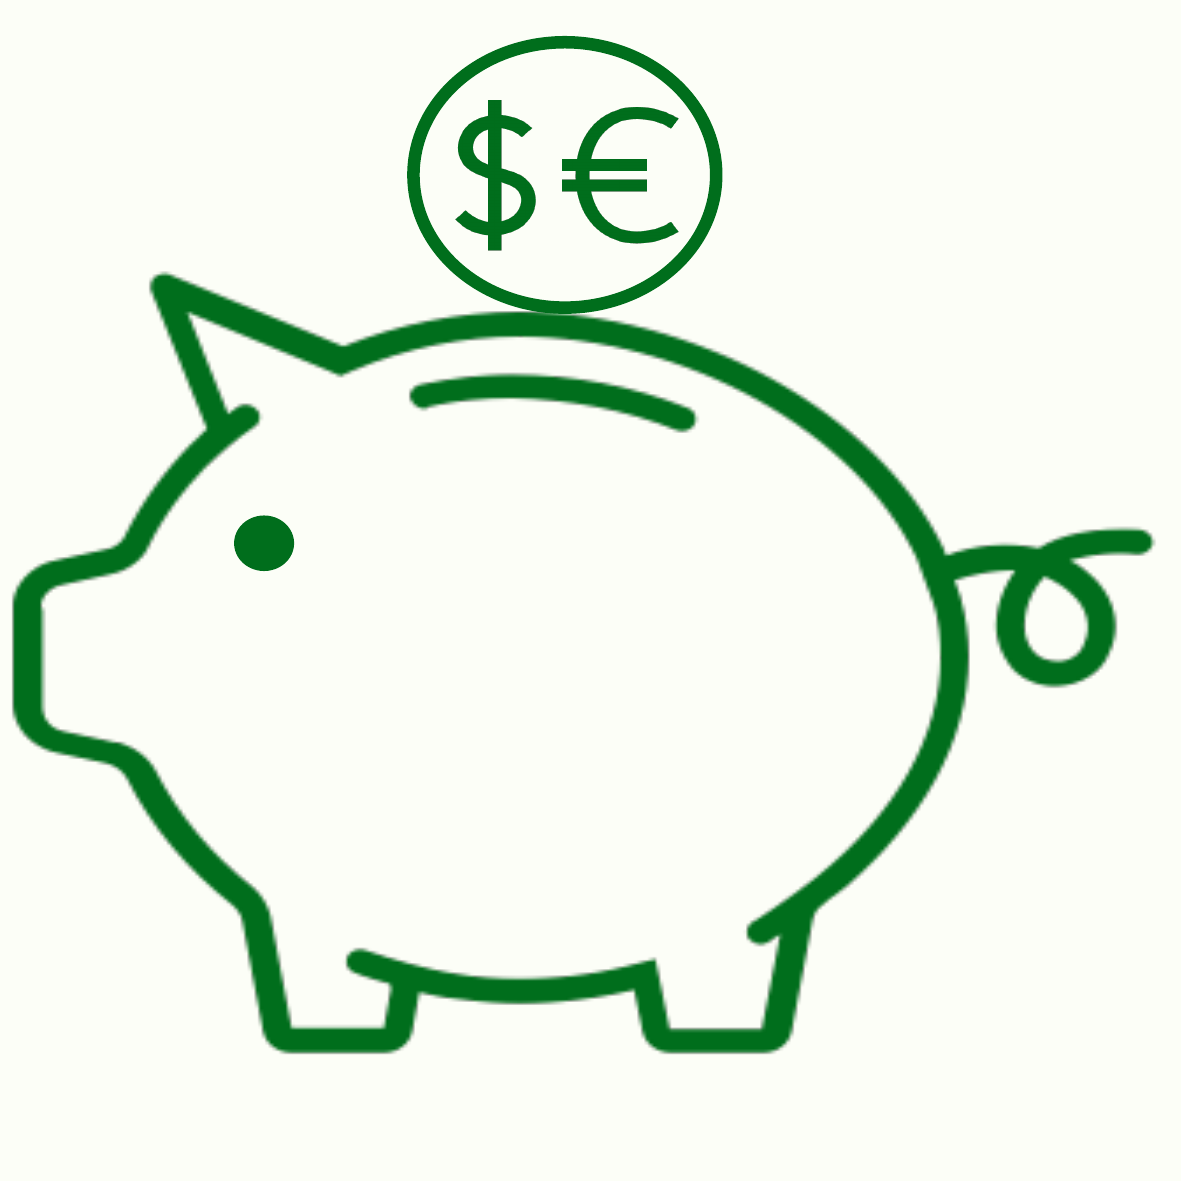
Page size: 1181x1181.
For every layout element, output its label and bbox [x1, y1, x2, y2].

text_box [0, 42, 1181, 1181]
